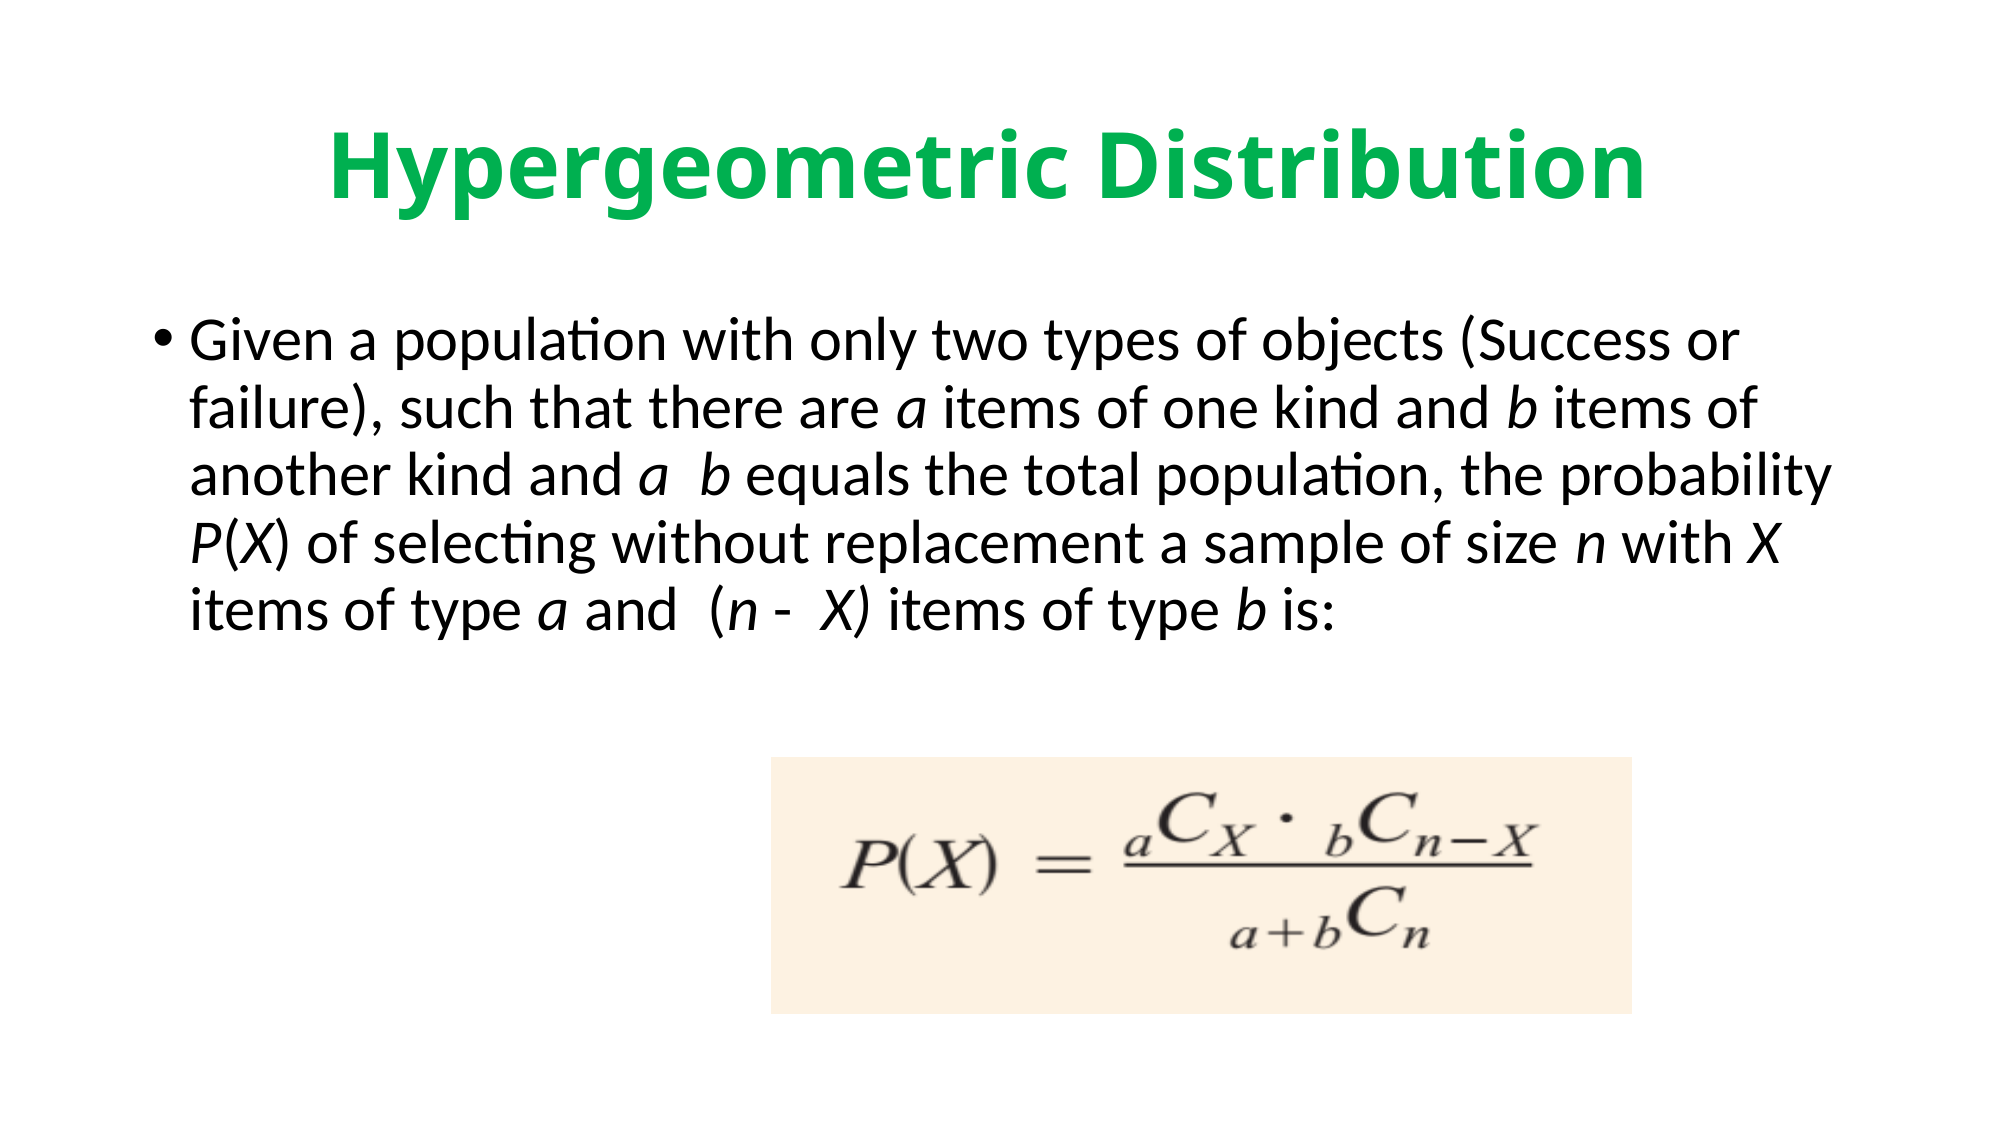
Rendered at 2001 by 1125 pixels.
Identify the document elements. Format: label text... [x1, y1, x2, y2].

list Given a population with only two types of objects (Success or failure), such that there are a items of one kind and b items of another kind and a b equals the total population, the probability P(X) of selecting without replacement a sample of size n with X items of type a and (n - X) items of type b is: [137, 299, 1863, 1014]
title Hypergeometric Distribution [137, 59, 1863, 278]
picture [771, 757, 1632, 1014]
